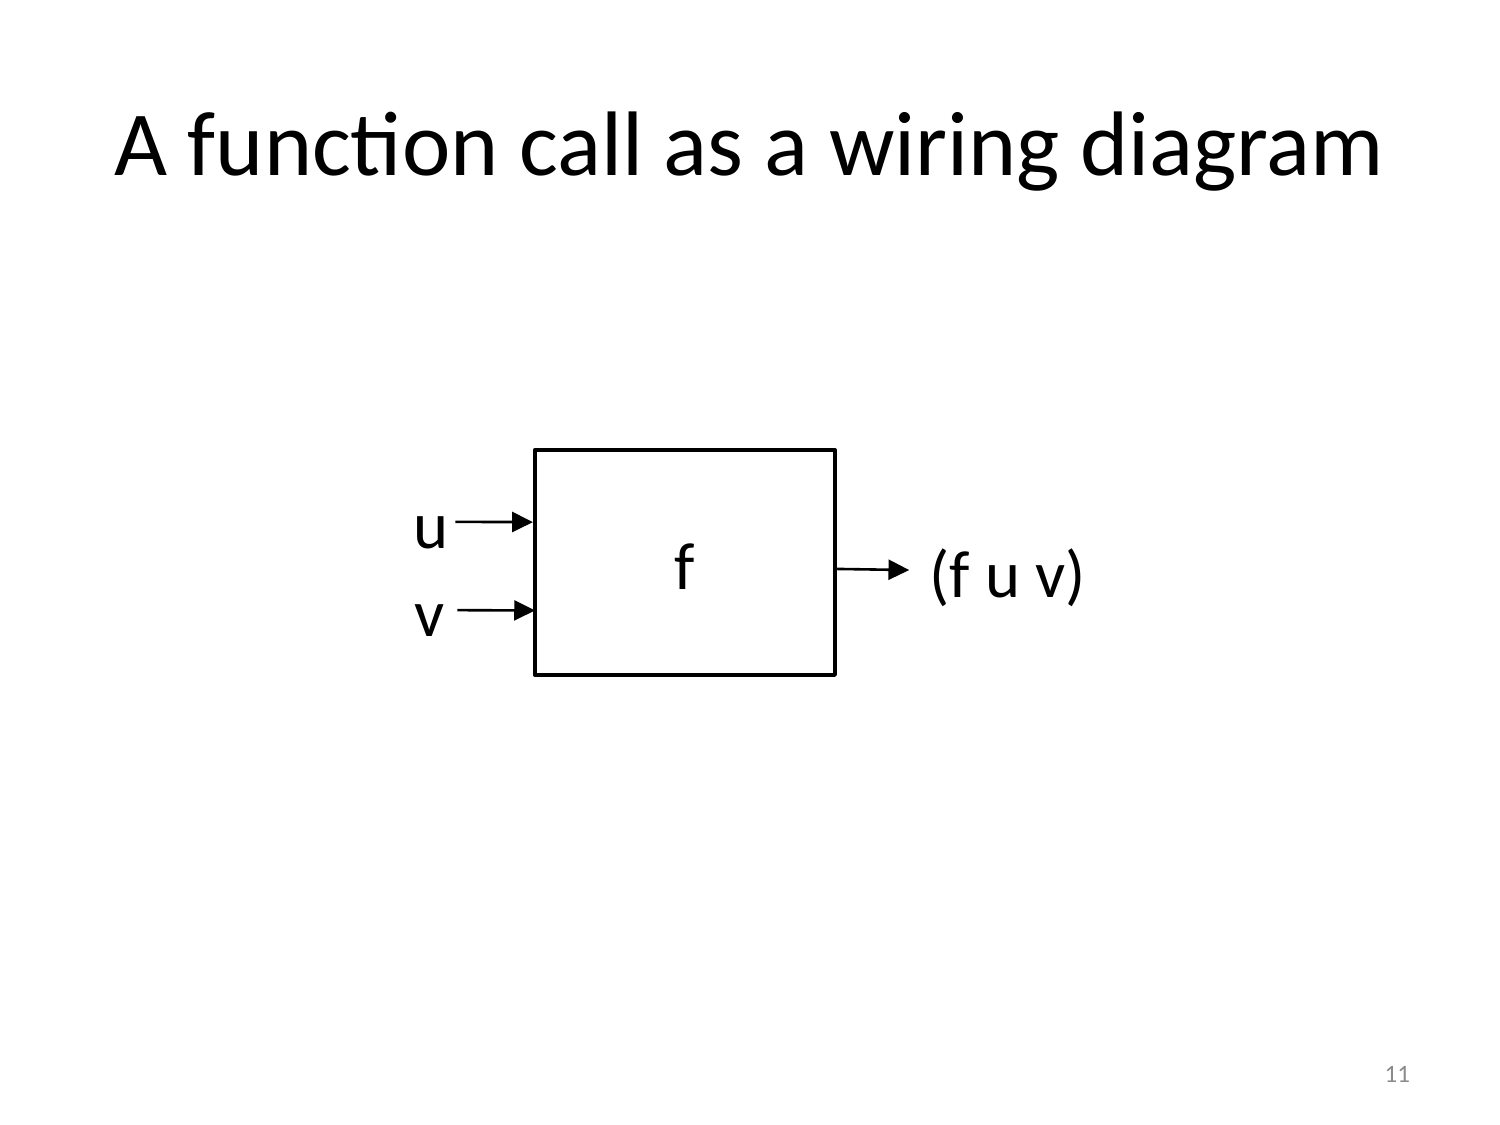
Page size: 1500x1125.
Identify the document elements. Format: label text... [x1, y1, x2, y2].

slide_number 11 [1074, 1042, 1425, 1103]
title A function call as a wiring diagram [75, 45, 1425, 233]
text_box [397, 449, 1103, 676]
